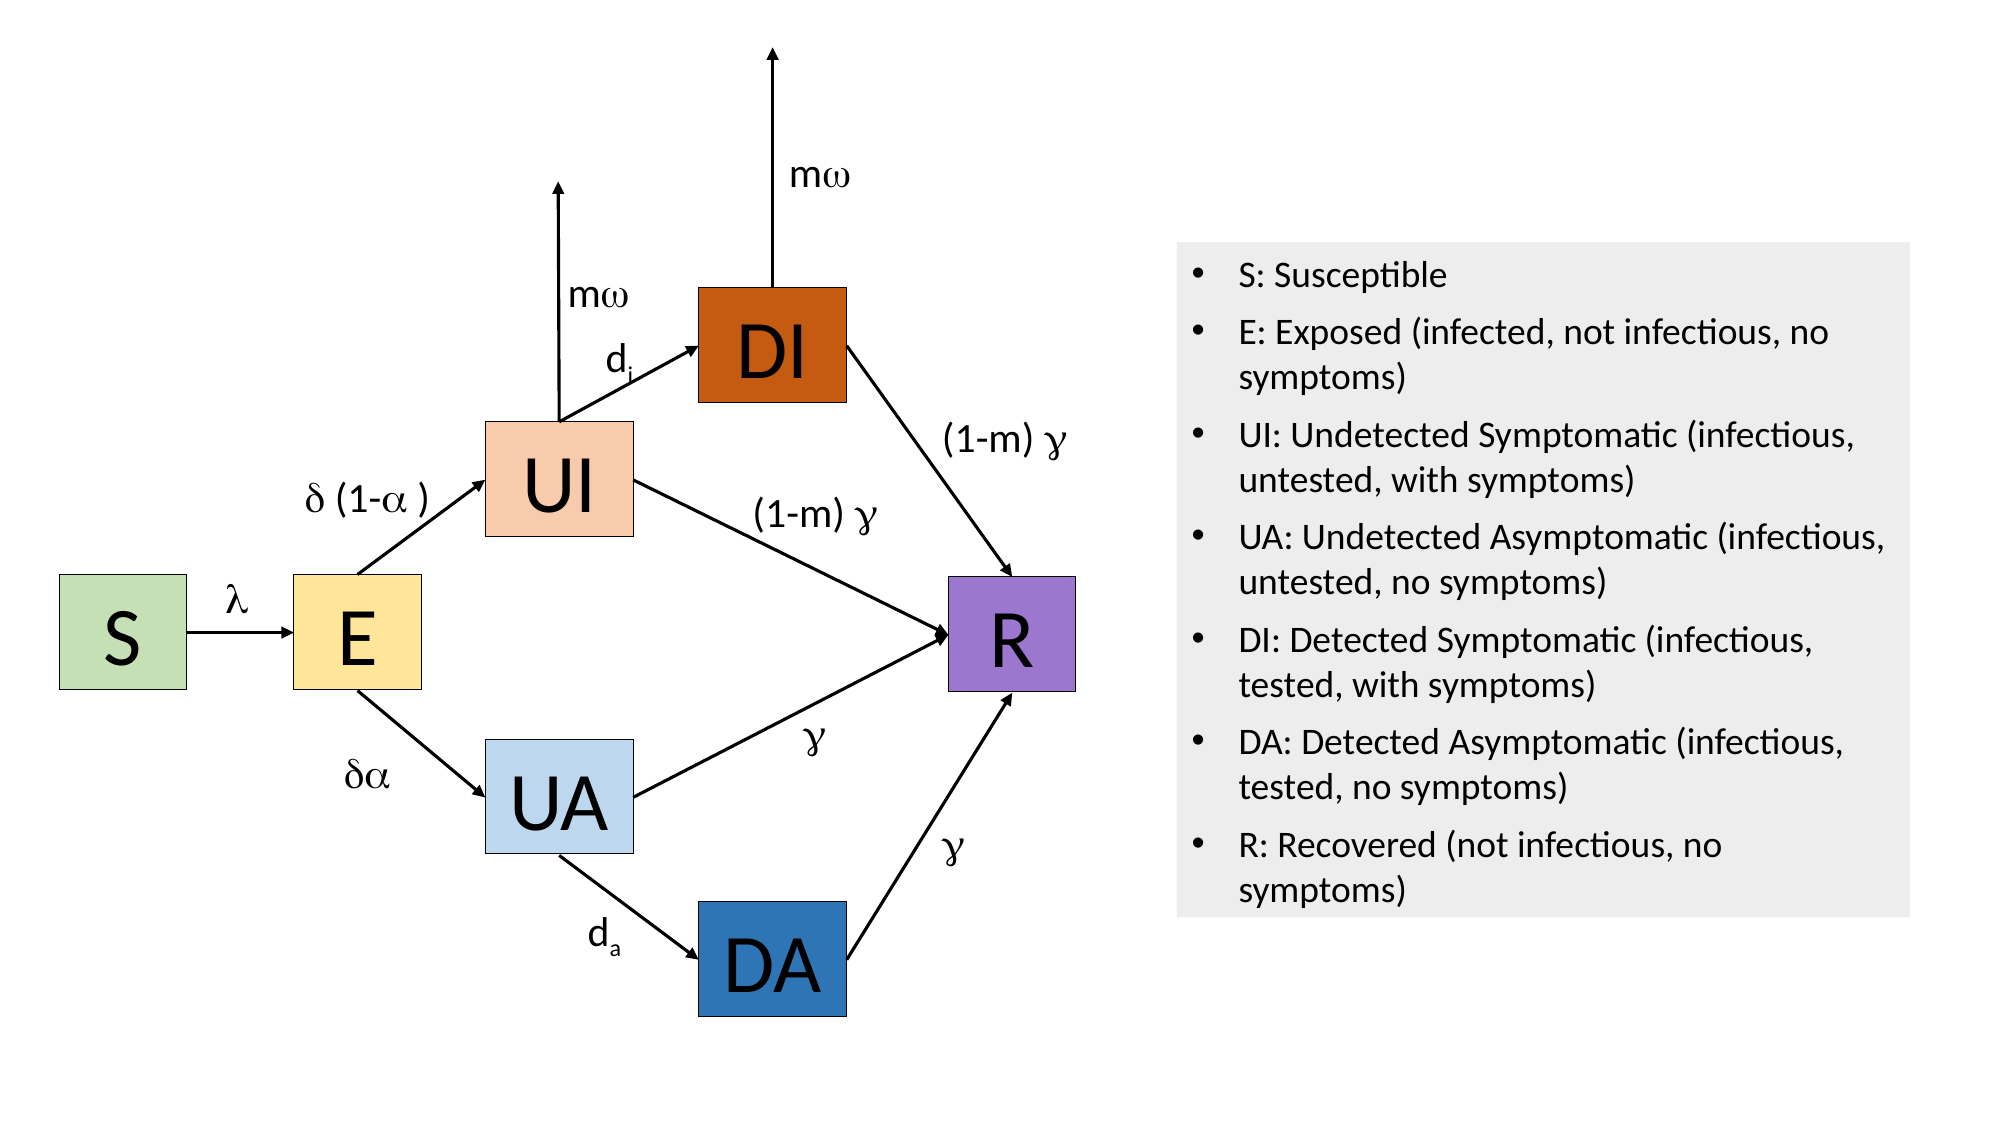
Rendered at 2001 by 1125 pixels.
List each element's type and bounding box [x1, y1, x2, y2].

text_box [23, 13, 1950, 1100]
